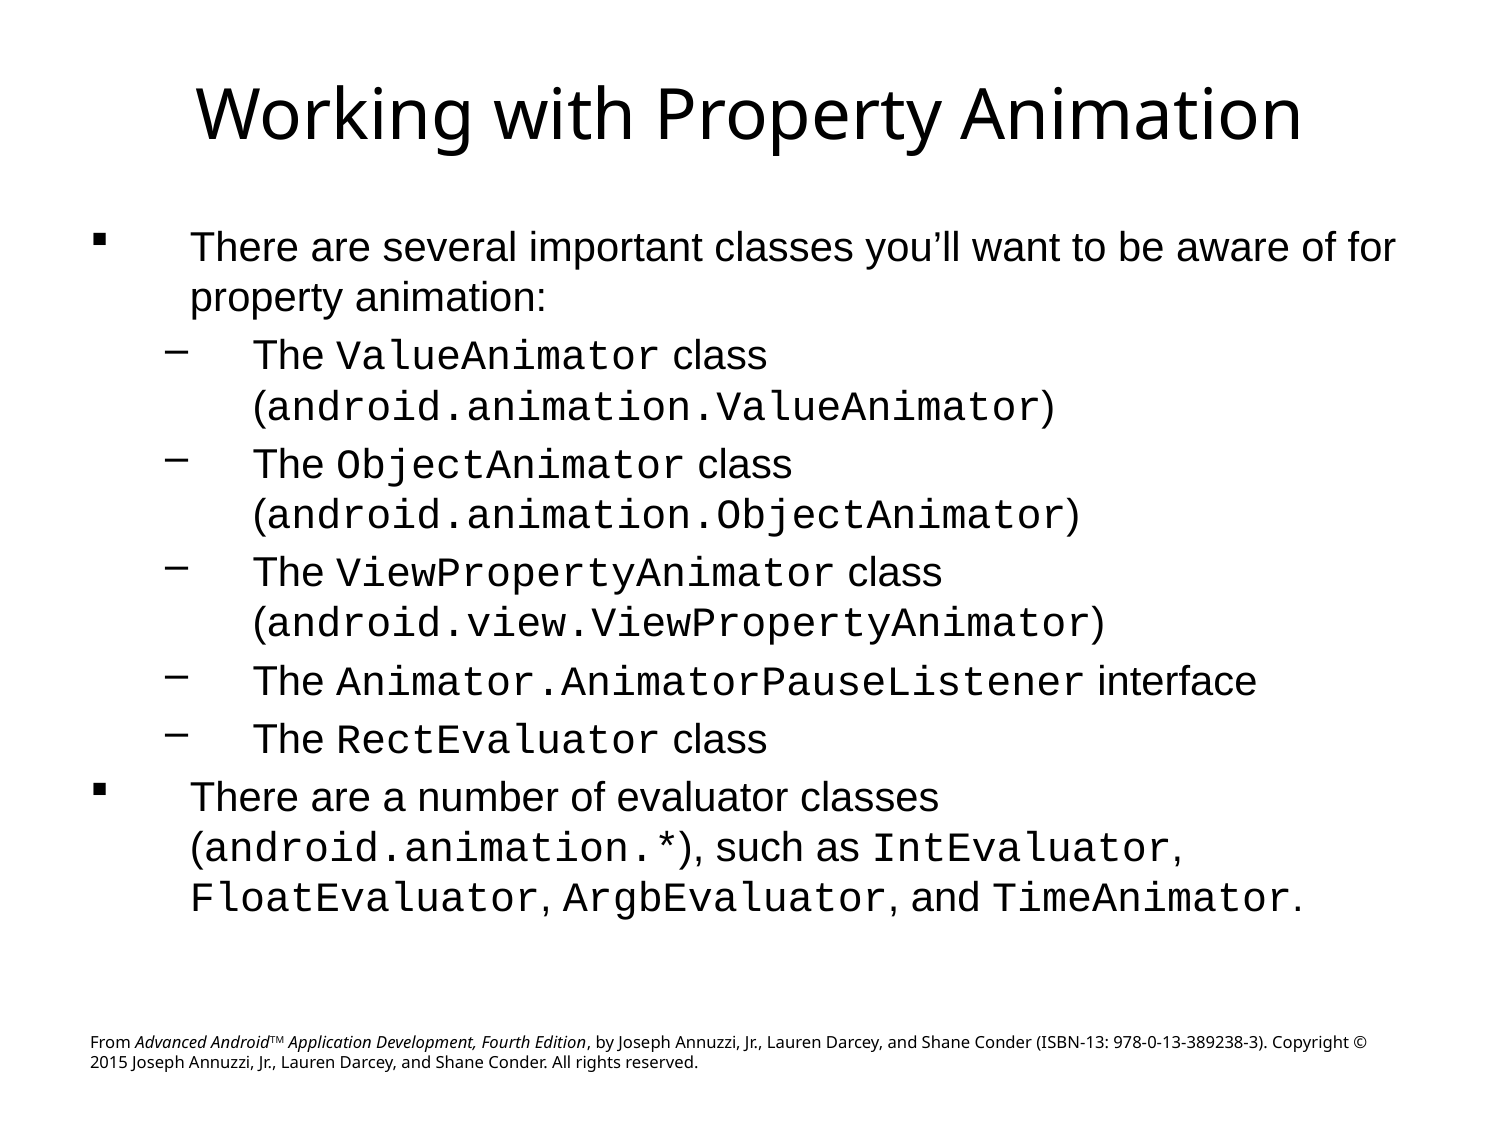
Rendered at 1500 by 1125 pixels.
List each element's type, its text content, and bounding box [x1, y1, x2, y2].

title Working with Property Animation [75, 45, 1425, 188]
footer From Advanced AndroidTM Application Development, Fourth Edition, by Joseph Annuzzi, Jr., Lauren Darcey, and Shane Conder (ISBN-13: 978-0-13-389238-3). Copyright © 2015 Joseph Annuzzi, Jr., Lauren Darcey, and Shane Conder. All rights reserved. [74, 1024, 1426, 1103]
list There are several important classes you’ll want to be aware of for property animation: The ValueAnimator class (android.animation.ValueAnimator) The ObjectAnimator class (android.animation.ObjectAnimator) The ViewPropertyAnimator class (android.view.ViewPropertyAnimator) The Animator.AnimatorPauseListener interface The RectEvaluator class There are a number of evaluator classes (android.animation.*), such as IntEvaluator, FloatEvaluator, ArgbEvaluator, and TimeAnimator. [75, 212, 1425, 1005]
